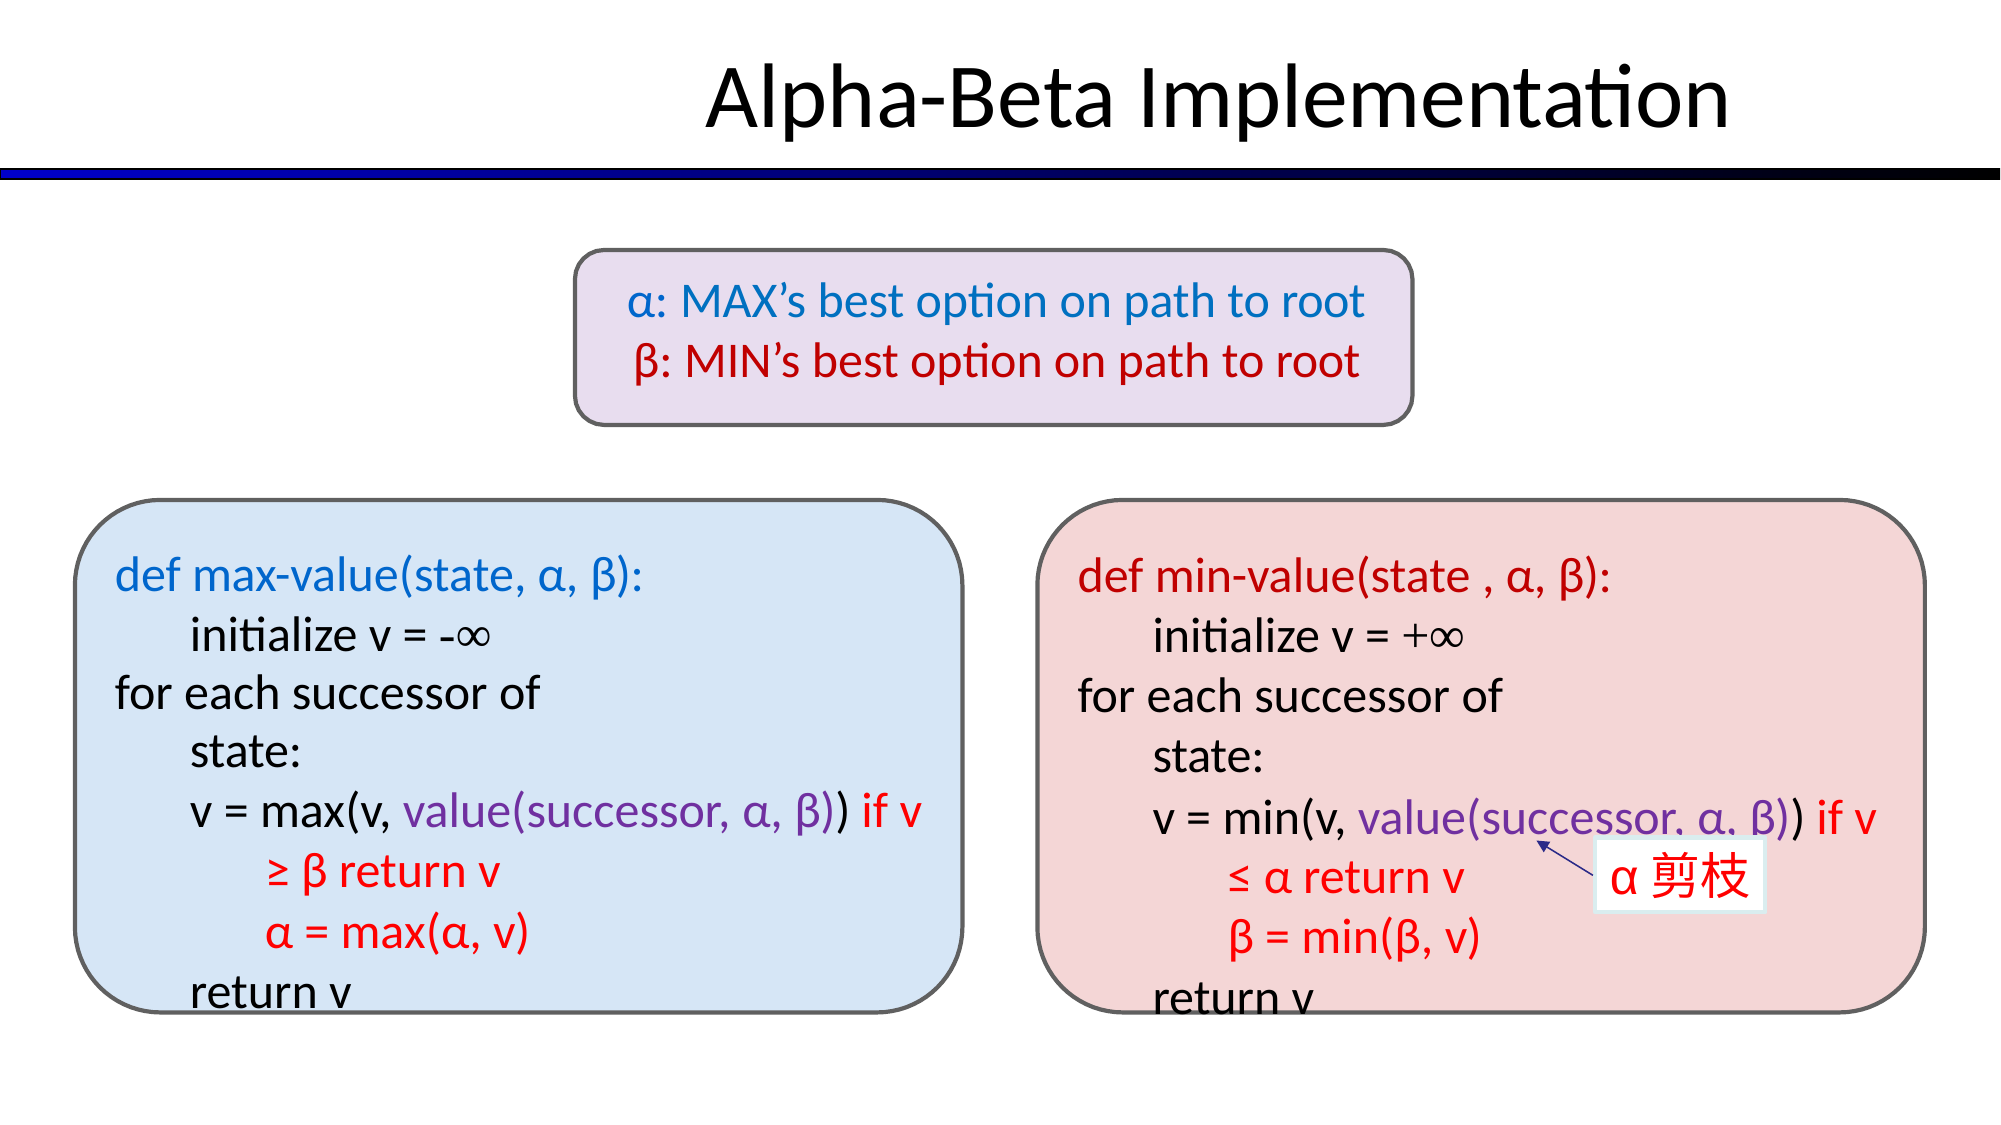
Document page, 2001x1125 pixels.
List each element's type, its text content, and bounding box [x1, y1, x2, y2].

title Alpha-Beta Implementation [0, 0, 2000, 185]
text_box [1035, 497, 1928, 1015]
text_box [72, 497, 965, 1015]
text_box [1536, 840, 1594, 876]
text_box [572, 247, 1415, 428]
